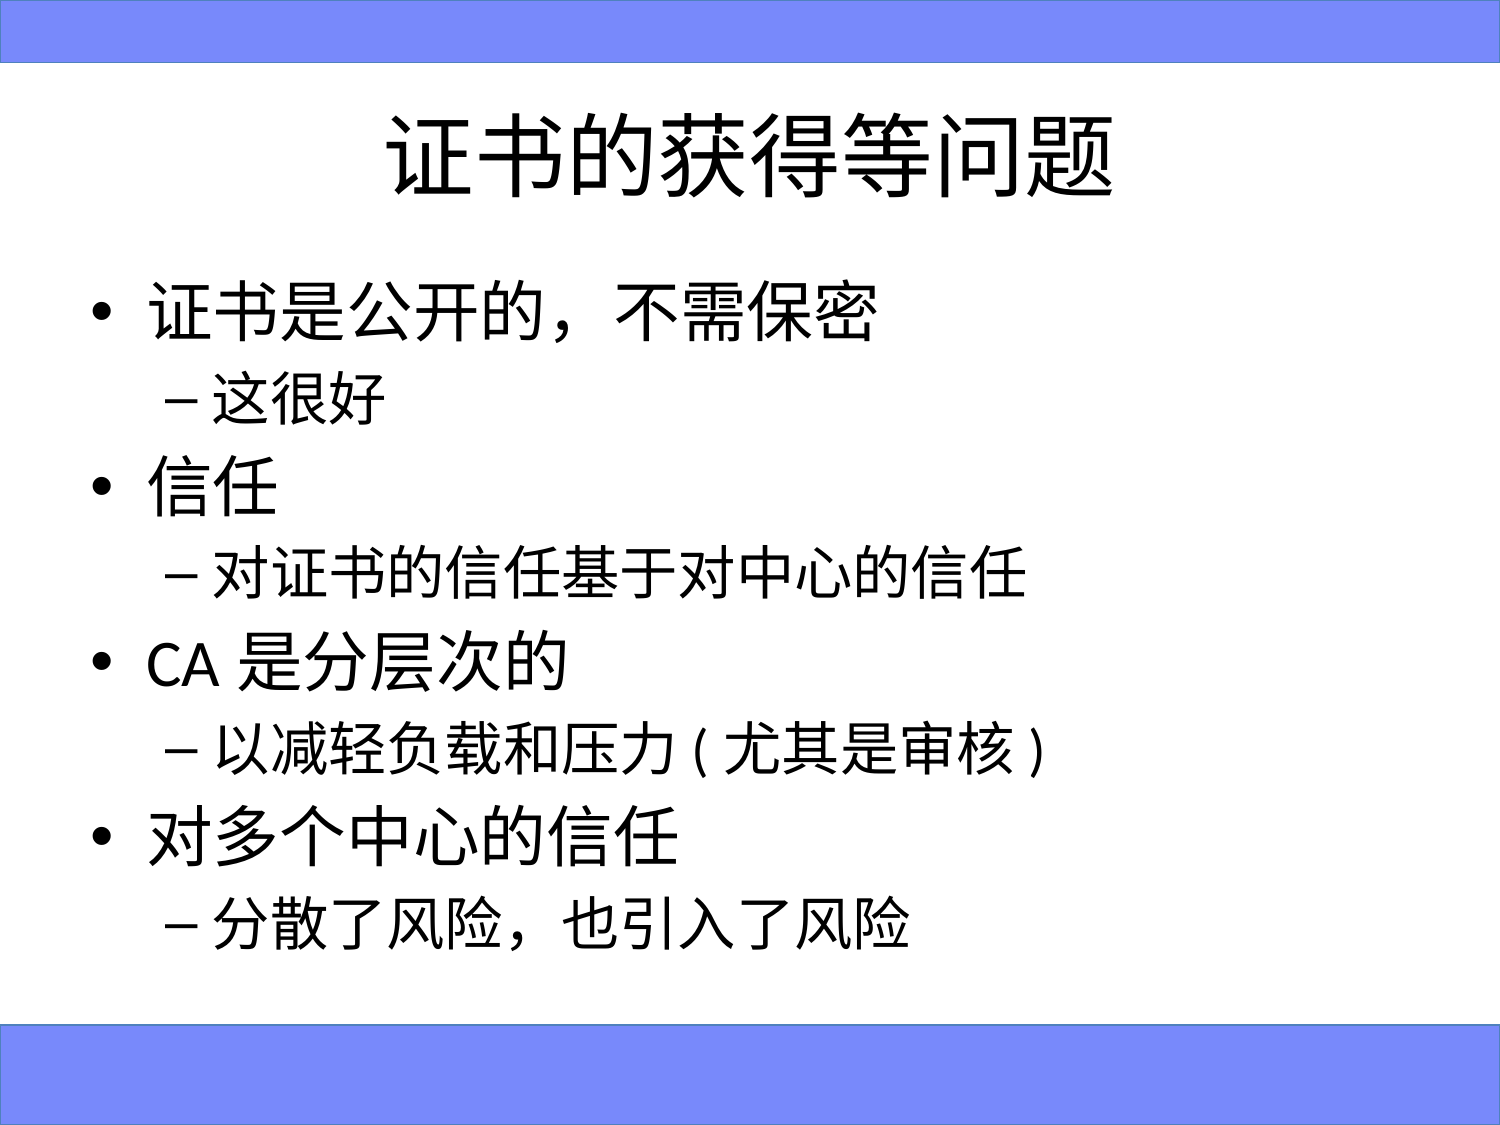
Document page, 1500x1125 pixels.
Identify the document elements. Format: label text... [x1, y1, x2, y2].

list 证书是公开的，不需保密 这很好 信任 对证书的信任基于对中心的信任 CA是分层次的 以减轻负载和压力(尤其是审核) 对多个中心的信任 分散了风险，也引入了风险 [75, 262, 1425, 1005]
title 证书的获得等问题 [75, 87, 1425, 221]
